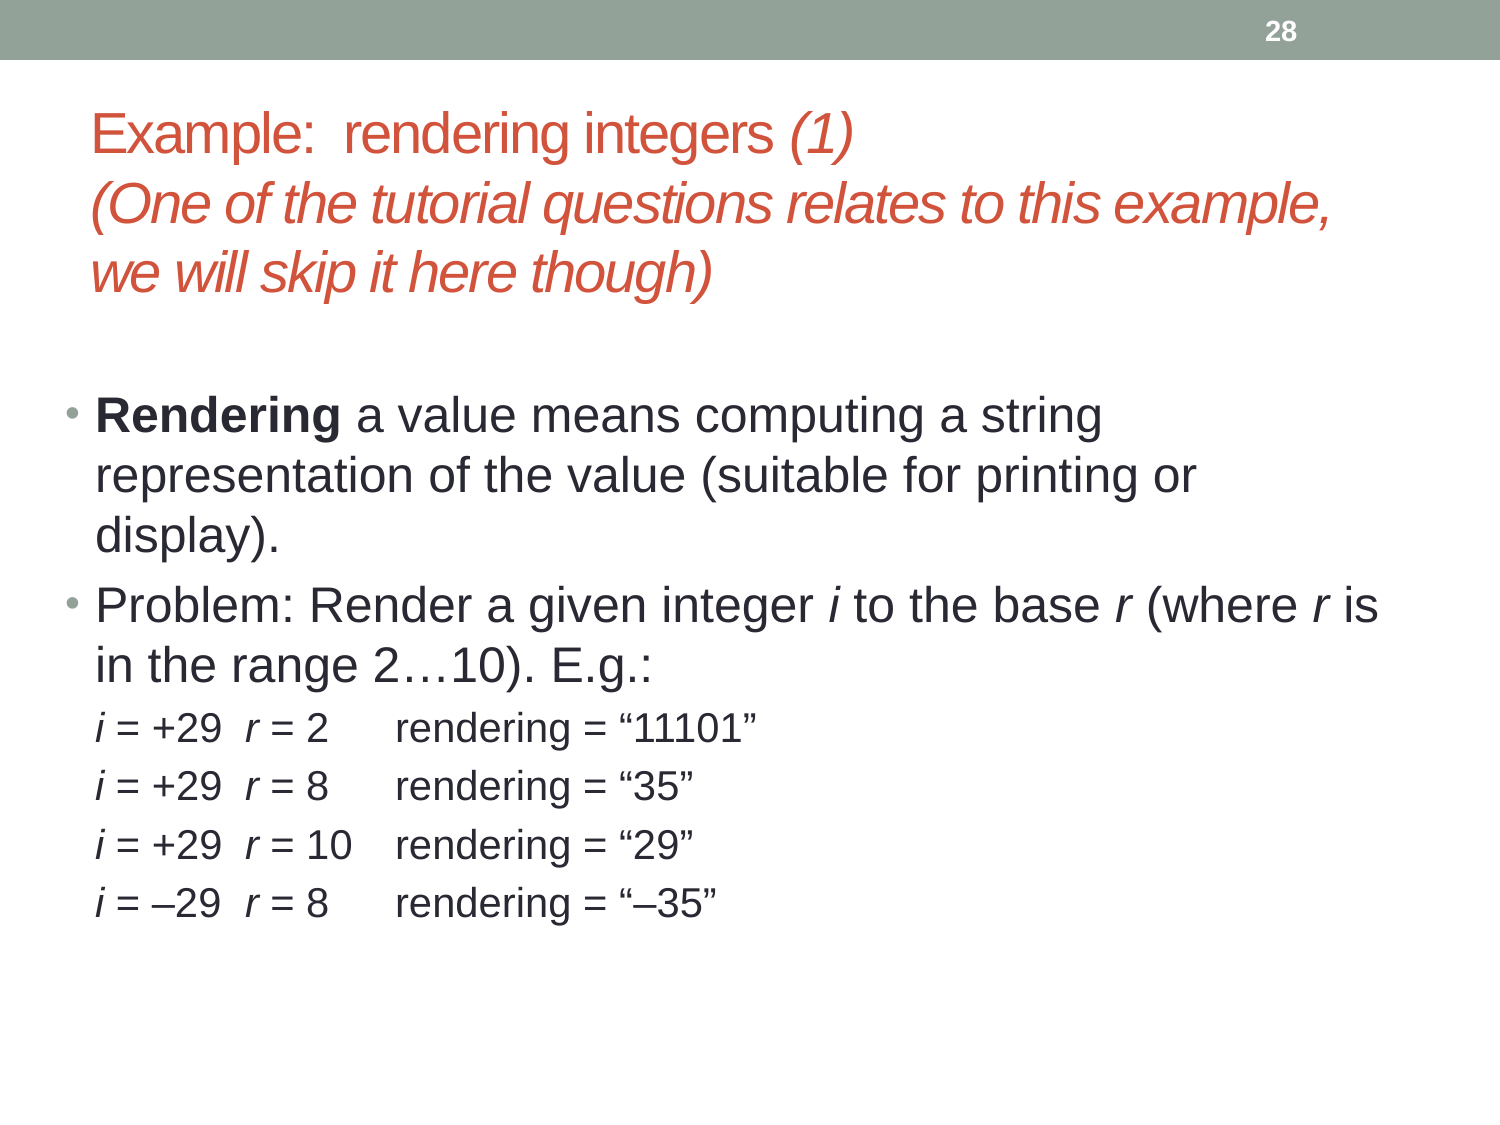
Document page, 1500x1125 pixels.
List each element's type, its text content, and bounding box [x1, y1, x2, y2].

list Rendering a value means computing a string representation of the value (suitable for printing or display). Problem: Render a given integer i to the base r (where r is in the range 2…10). E.g.: i = +29 r = 2 rendering = “11101” i = +29 r = 8 rendering = “35” i = +29 r = 10 rendering = “29” i = –29 r = 8 rendering = “–35” [50, 375, 1400, 1000]
title Example: rendering integers (1) (One of the tutorial questions relates to this example, we will skip it here though) [75, 87, 1425, 313]
slide_number 28 [1250, 3, 1425, 57]
